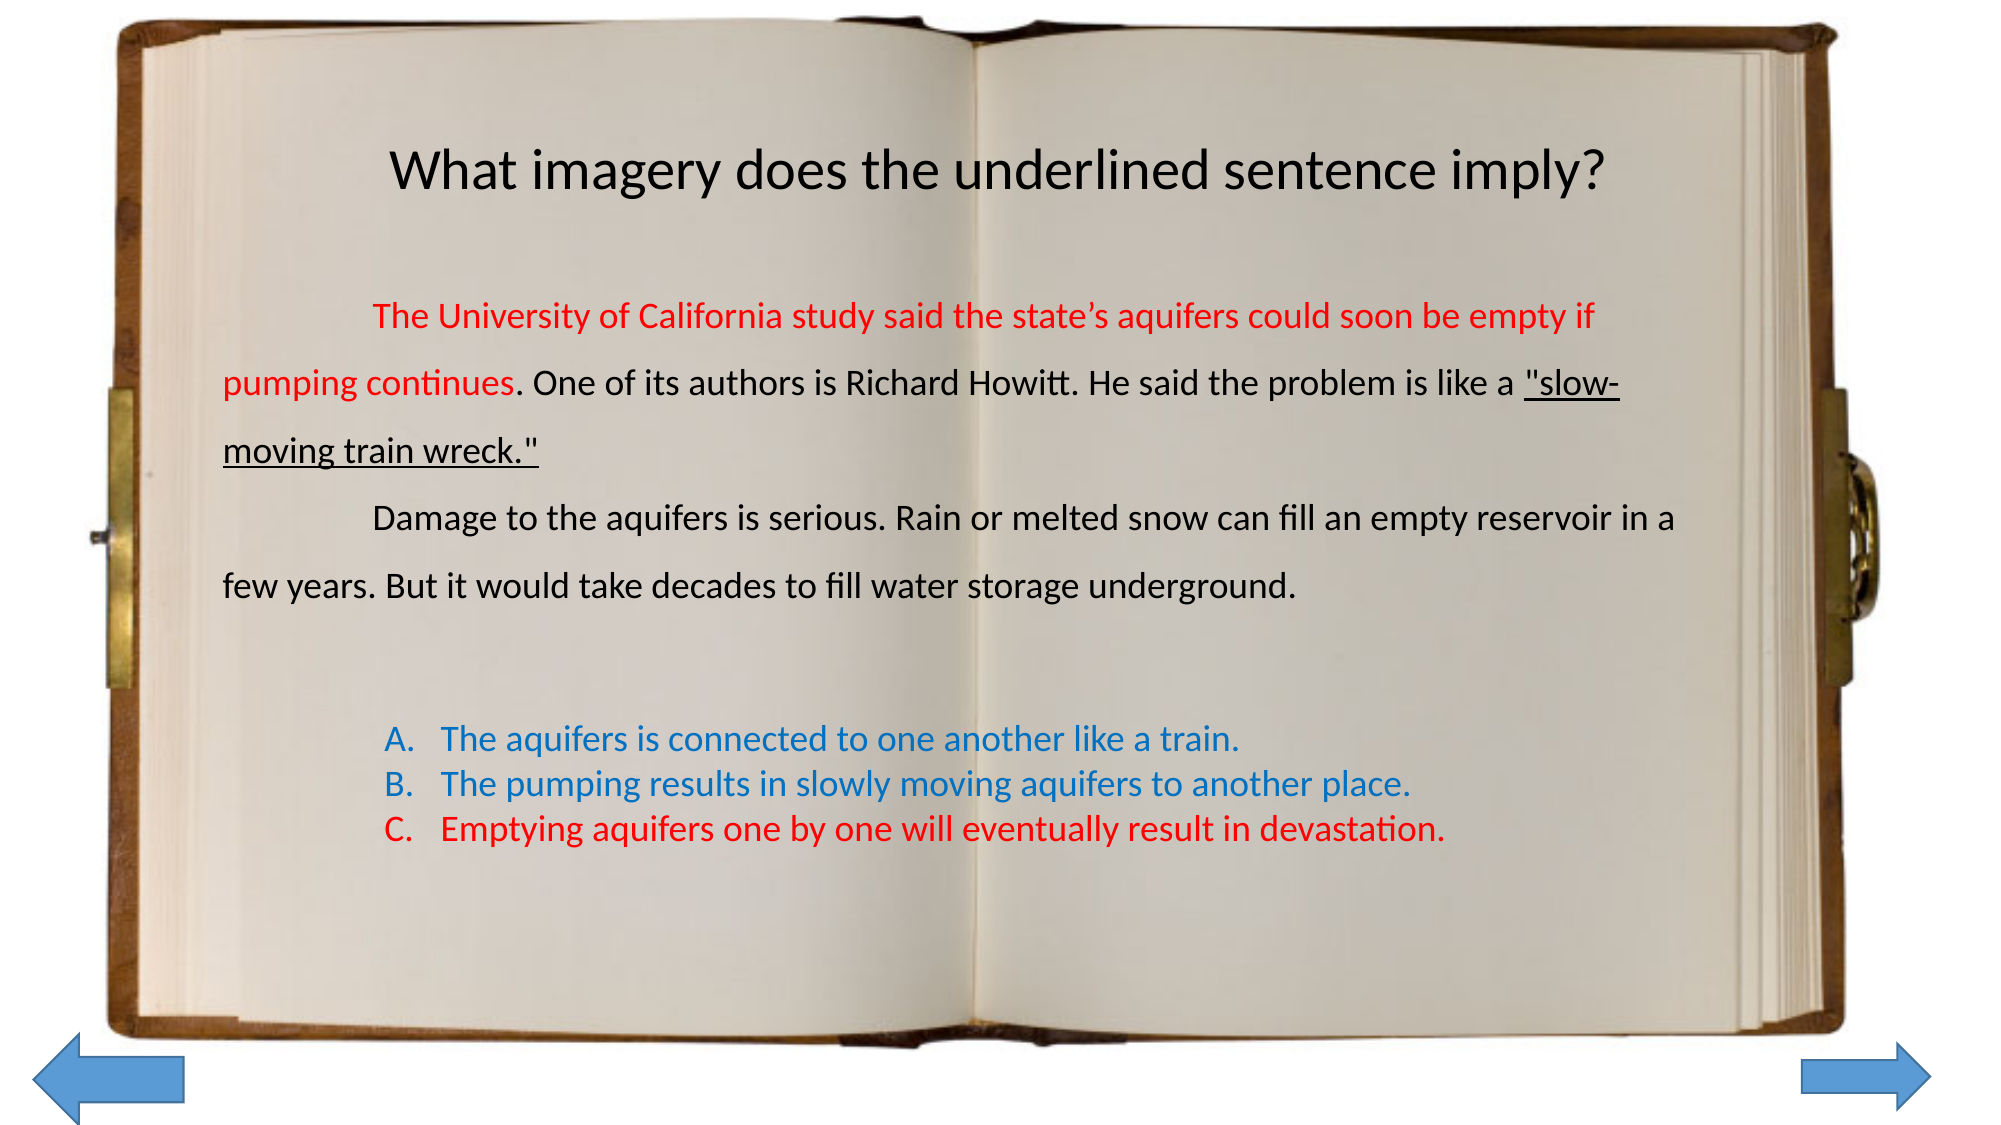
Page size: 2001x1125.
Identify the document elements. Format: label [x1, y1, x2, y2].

text_box [1800, 1041, 1932, 1112]
text_box [32, 1031, 185, 1125]
picture [84, 0, 1885, 1071]
